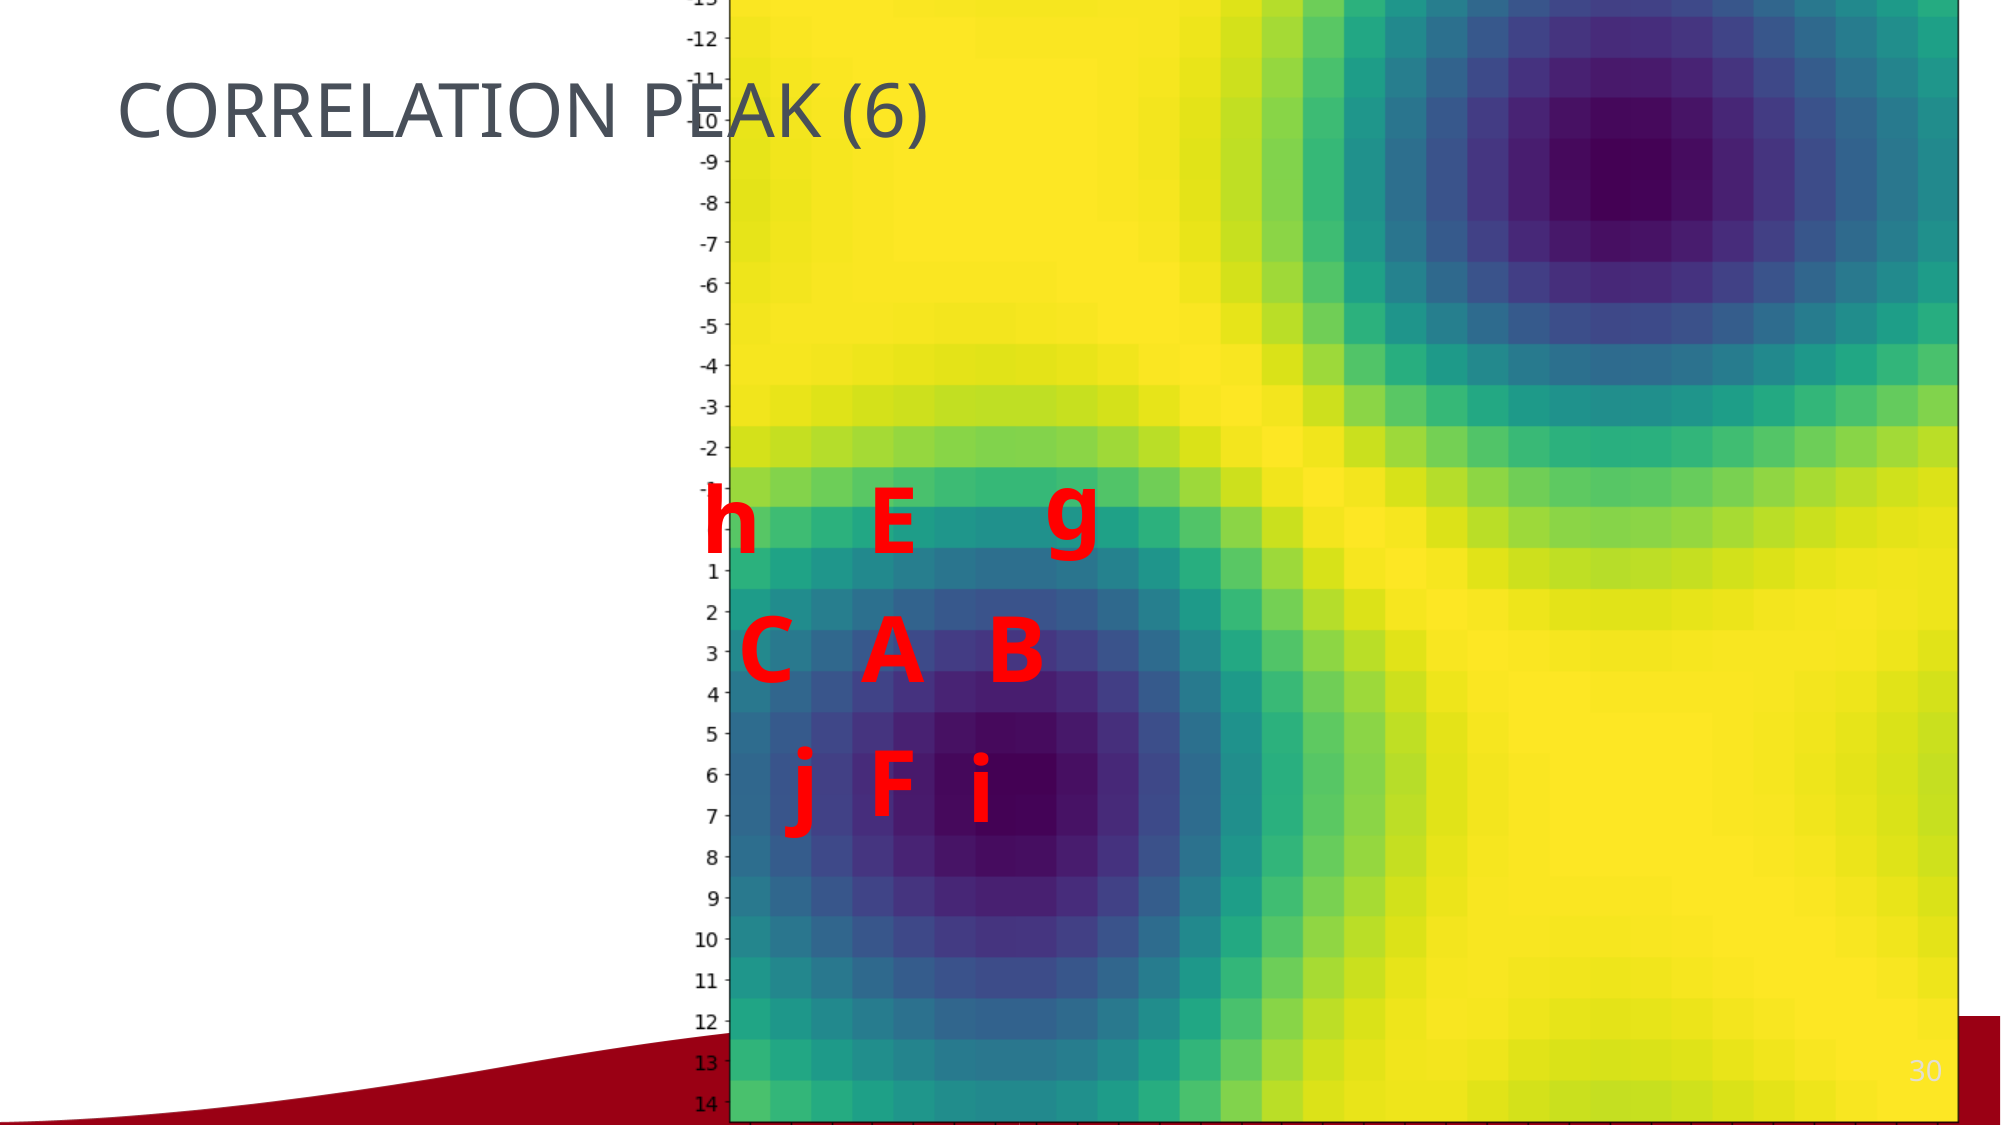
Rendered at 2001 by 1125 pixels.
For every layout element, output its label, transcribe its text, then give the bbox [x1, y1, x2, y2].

picture [0, 0, 2001, 1125]
title CORRELATION PEAK (6) [101, 59, 675, 168]
